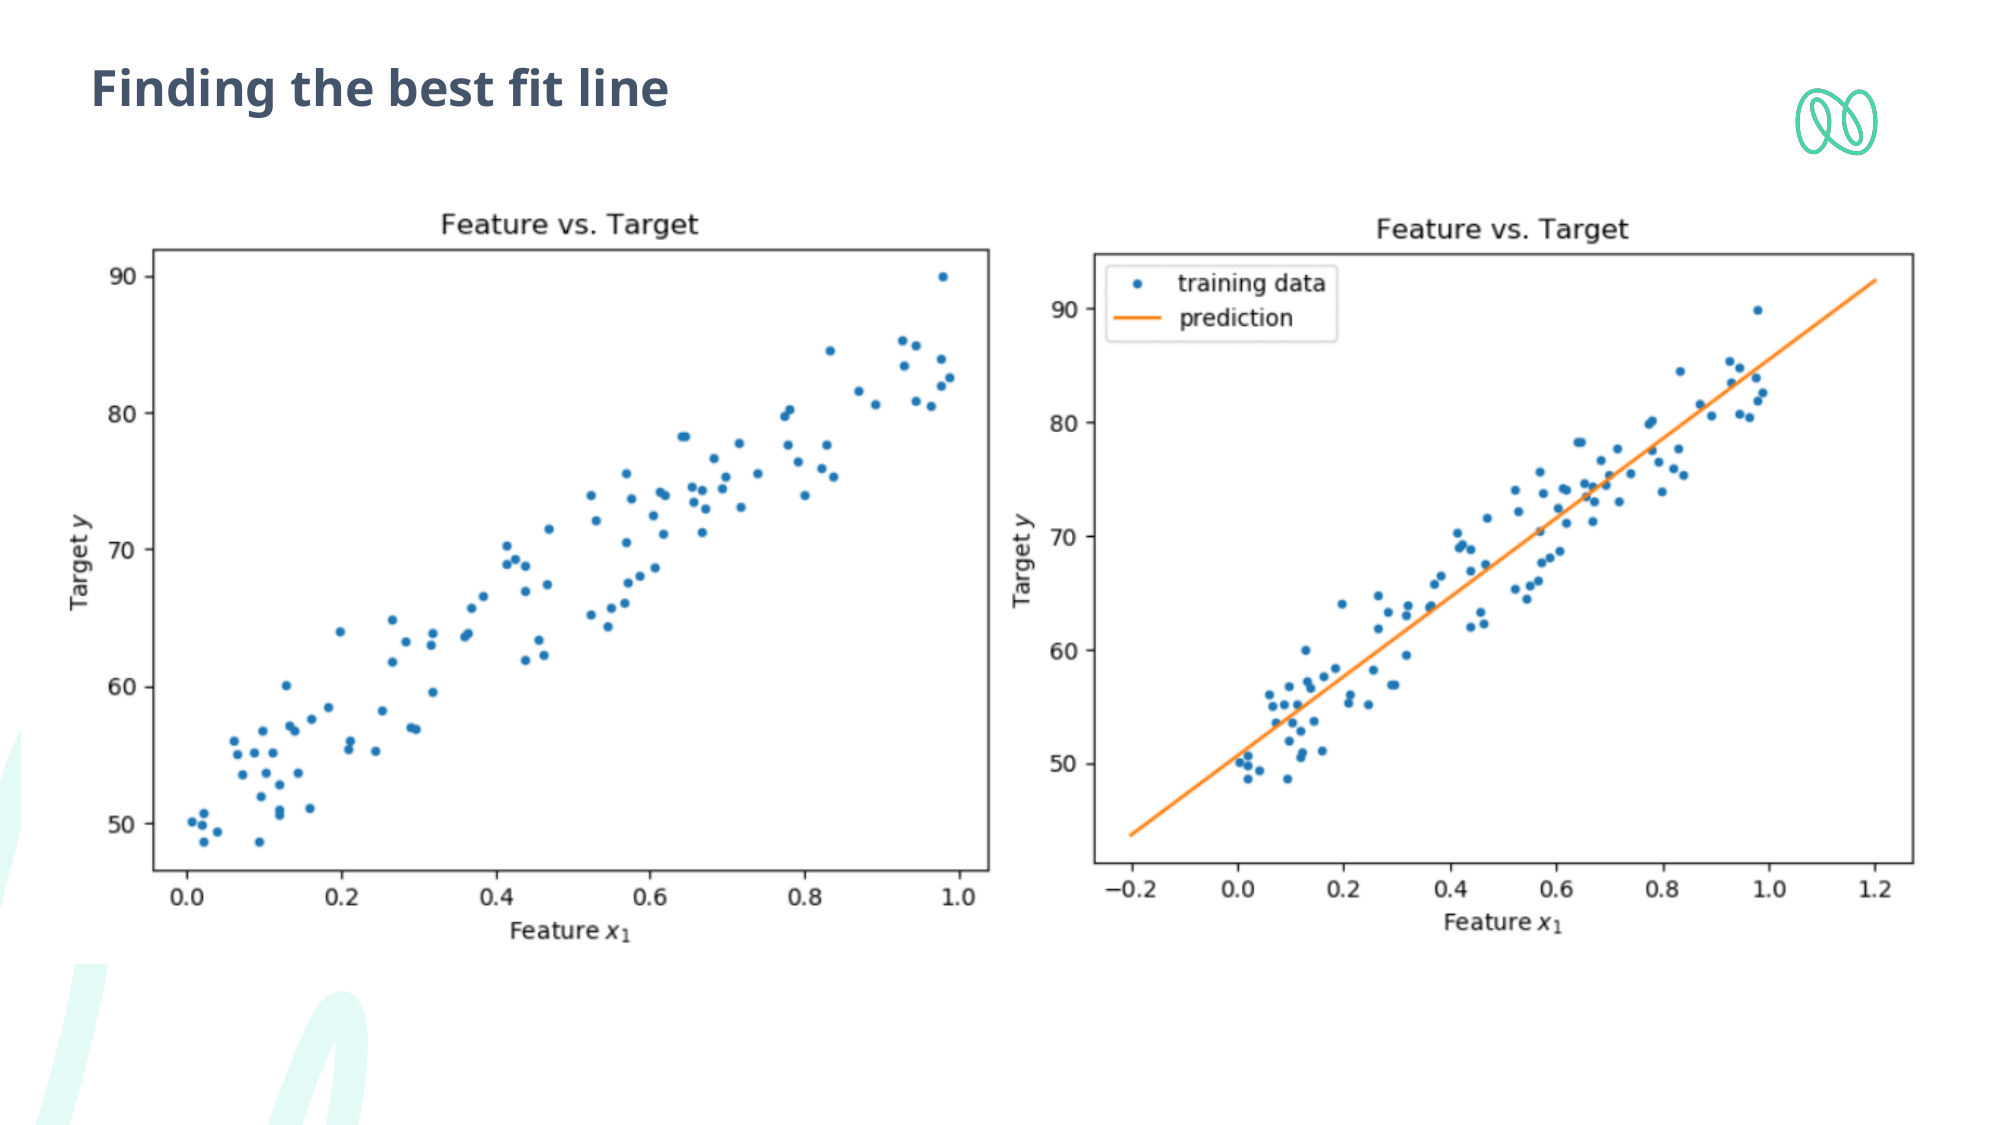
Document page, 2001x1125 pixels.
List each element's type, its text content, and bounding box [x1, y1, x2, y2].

text_box Finding the best fit line [76, 48, 1263, 124]
picture [21, 186, 1941, 964]
picture [1772, 62, 1906, 180]
